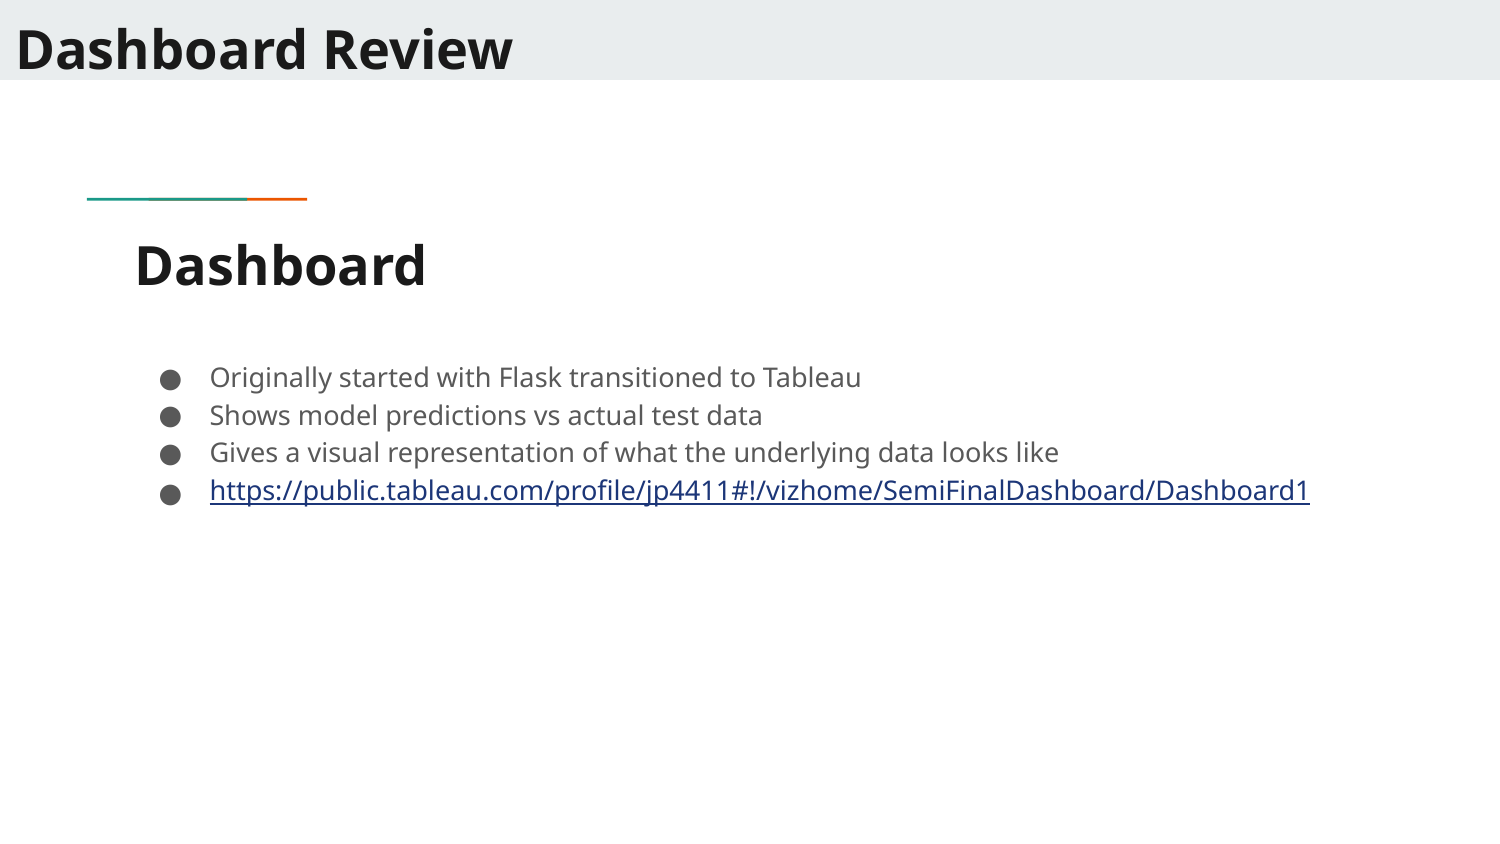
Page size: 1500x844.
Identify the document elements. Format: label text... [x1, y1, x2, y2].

title Dashboard Review [0, 0, 1262, 88]
list Originally started with Flask transitioned to Tableau Shows model predictions vs actual test data Gives a visual representation of what the underlying data looks like https://public.tableau.com/profile/jp4411#!/vizhome/SemiFinalDashboard/Dashboard1 [119, 341, 1381, 712]
title Dashboard [119, 216, 1381, 305]
